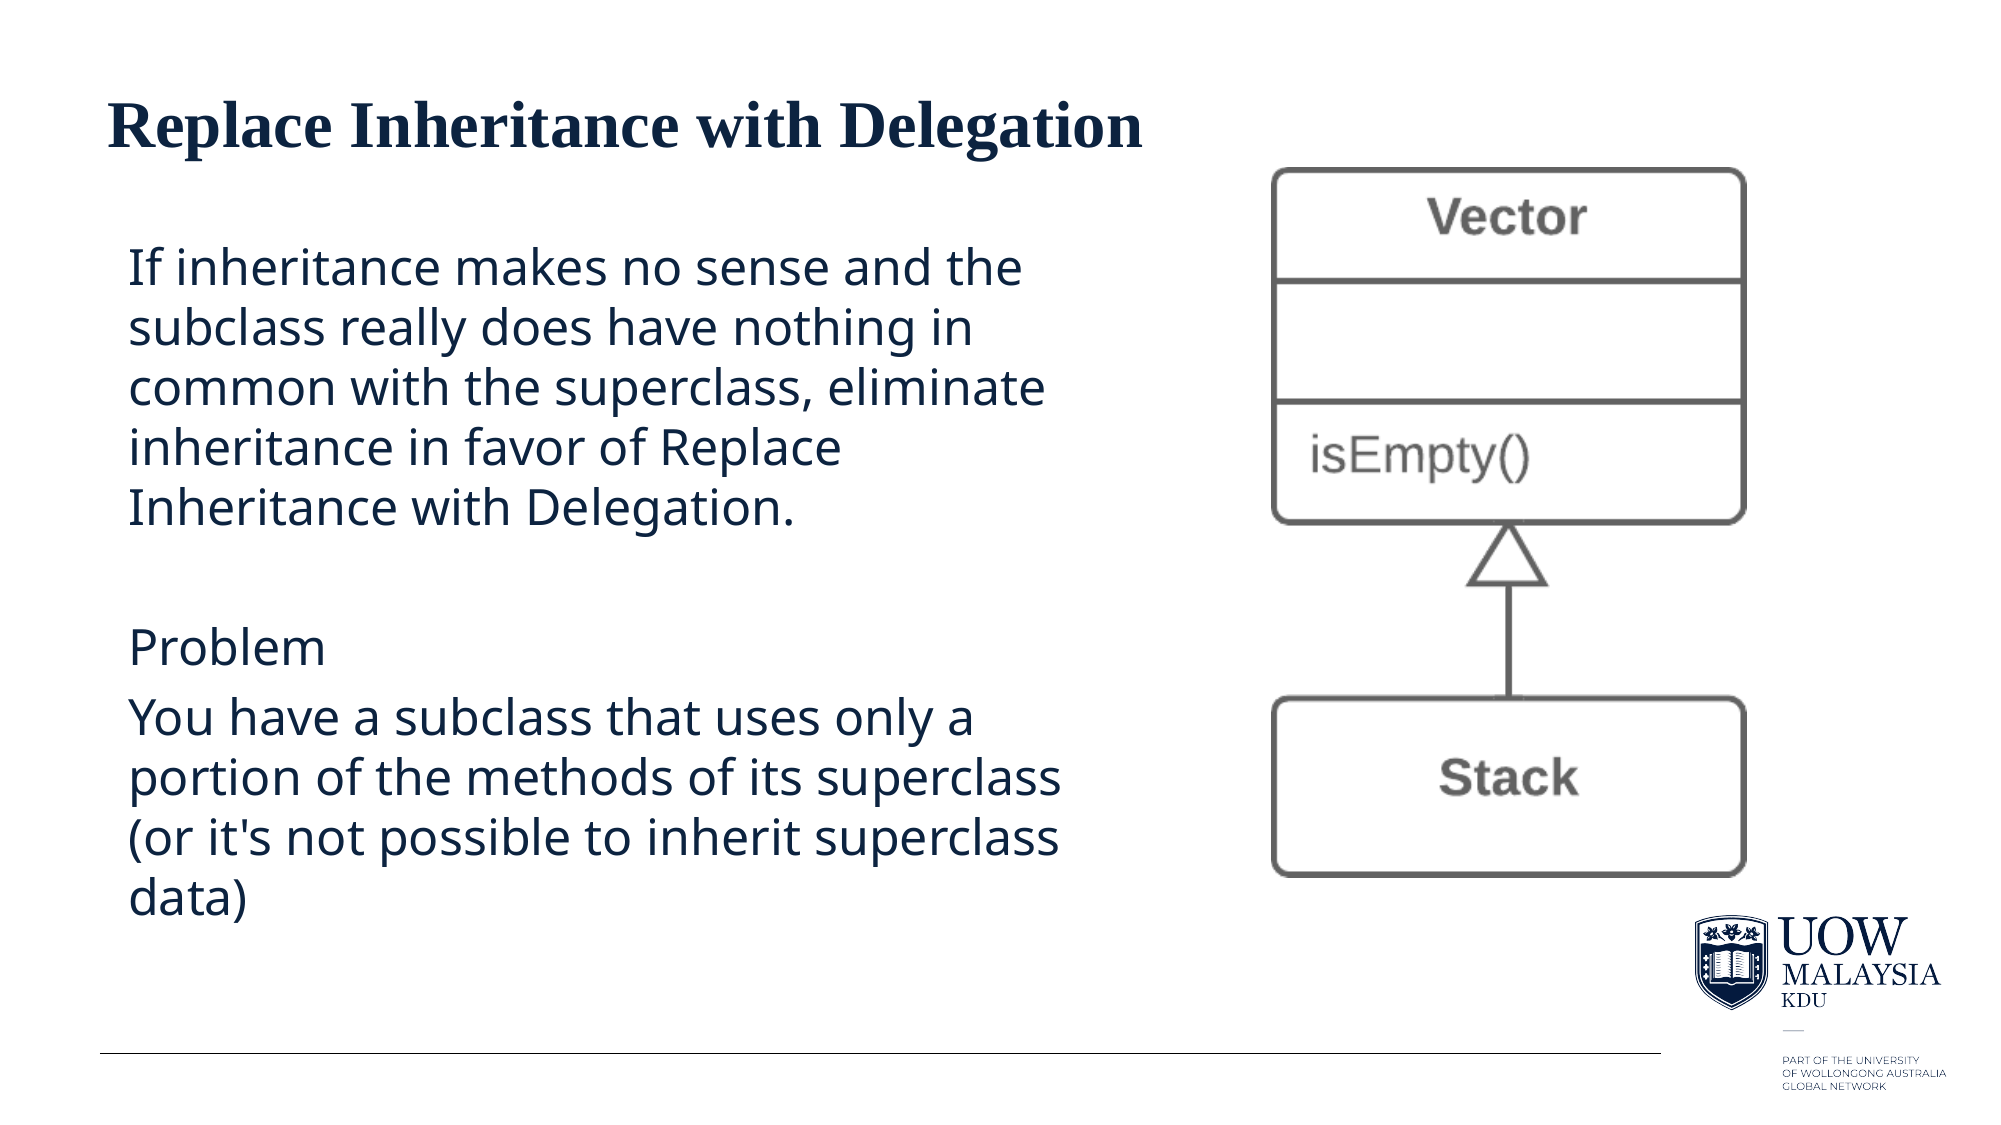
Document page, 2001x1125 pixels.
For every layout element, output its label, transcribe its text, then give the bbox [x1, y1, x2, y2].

picture [1695, 915, 1947, 1091]
title Replace Inheritance with Delegation [107, 75, 1308, 168]
list If inheritance makes no sense and the subclass really does have nothing in common with the superclass, eliminate inheritance in favor of Replace Inheritance with Delegation. Problem You have a subclass that uses only a portion of the methods of its superclass (or it's not possible to inherit superclass data) [128, 235, 1116, 934]
picture [1271, 167, 1747, 878]
